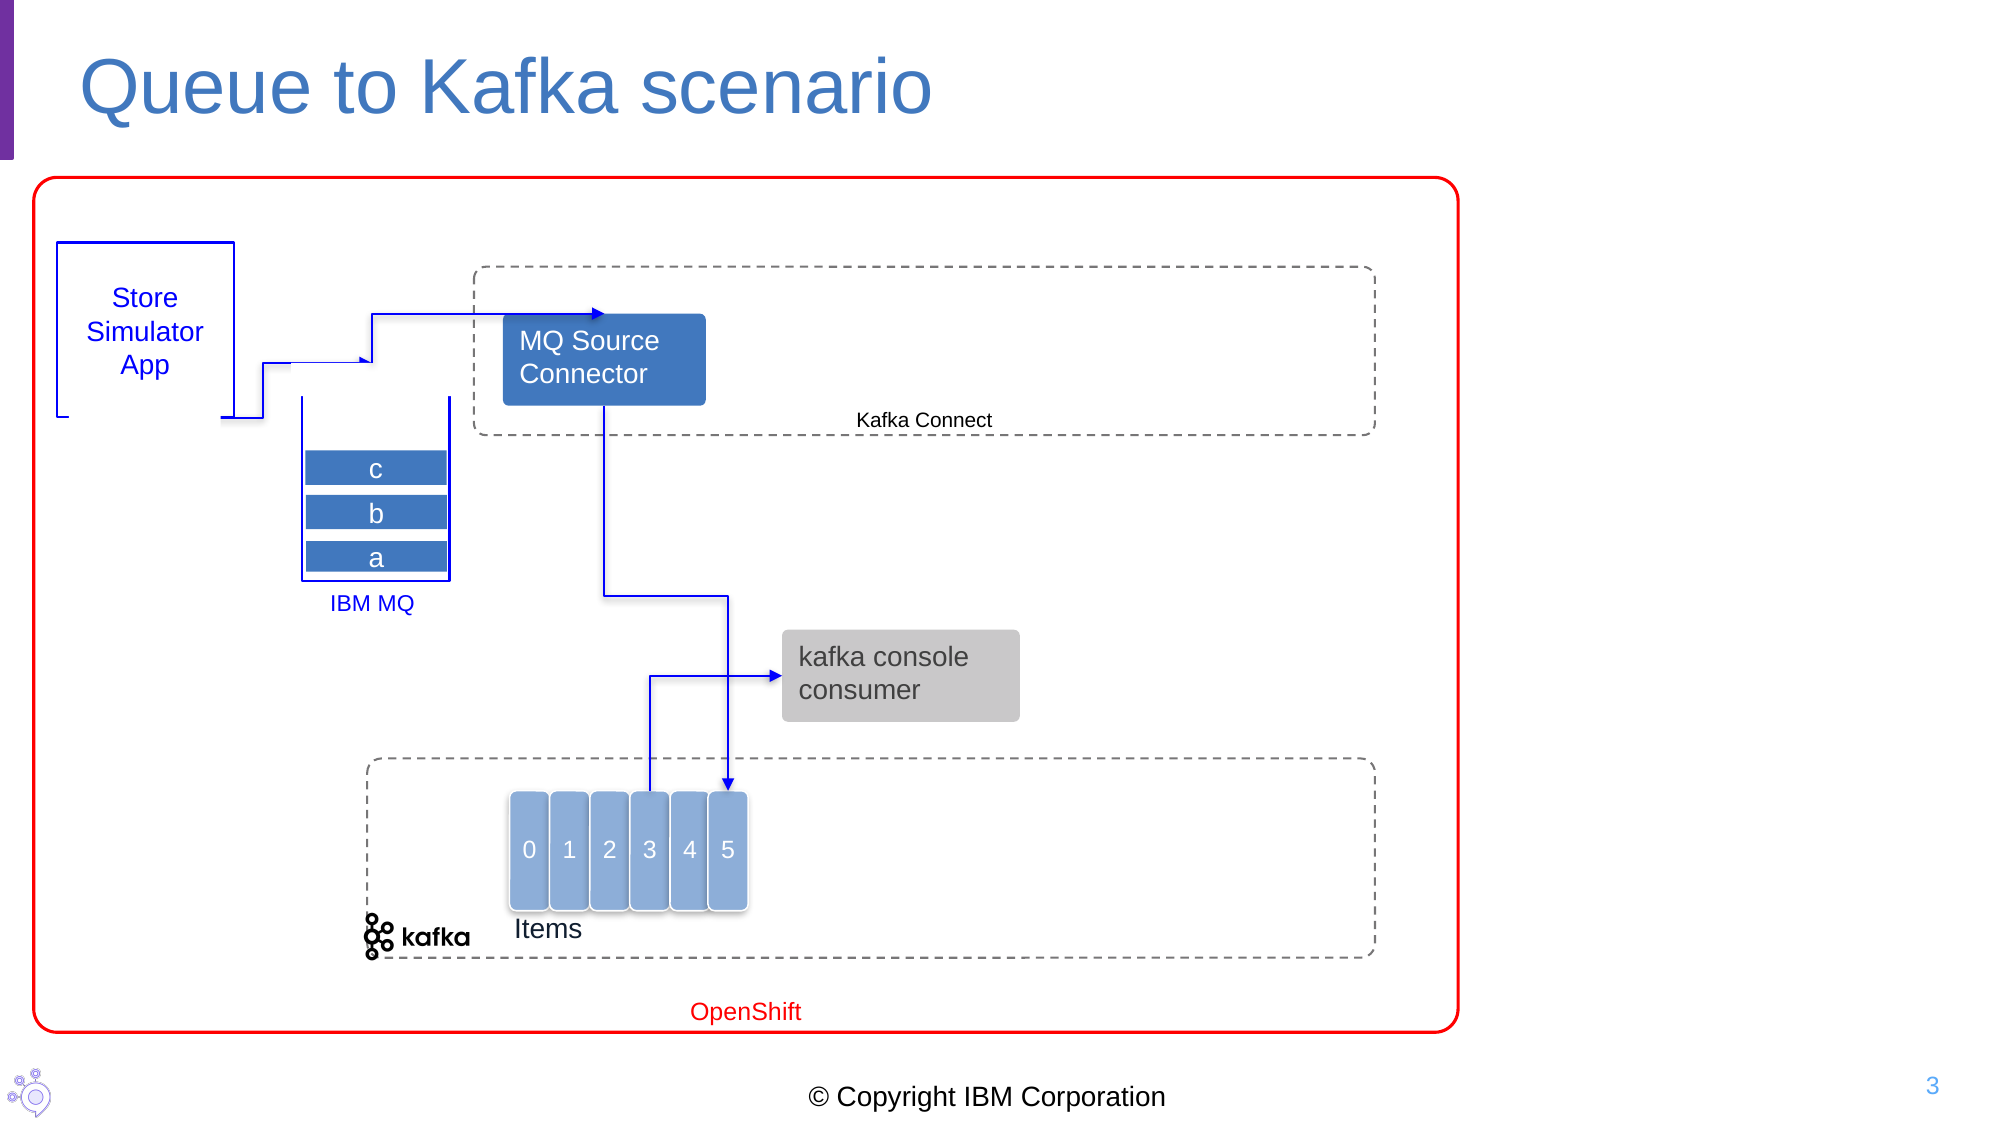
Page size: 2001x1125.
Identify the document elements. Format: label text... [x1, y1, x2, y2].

title Queue to Kafka scenario [63, 9, 1901, 155]
picture [7, 1068, 51, 1118]
text_box OpenShift [33, 177, 1459, 1033]
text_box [658, 668, 774, 800]
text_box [463, 221, 513, 455]
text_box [230, 276, 286, 504]
picture [356, 904, 477, 969]
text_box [473, 536, 859, 661]
slide_number 3 [1867, 1054, 1955, 1115]
text_box IBM MQ [315, 581, 430, 624]
